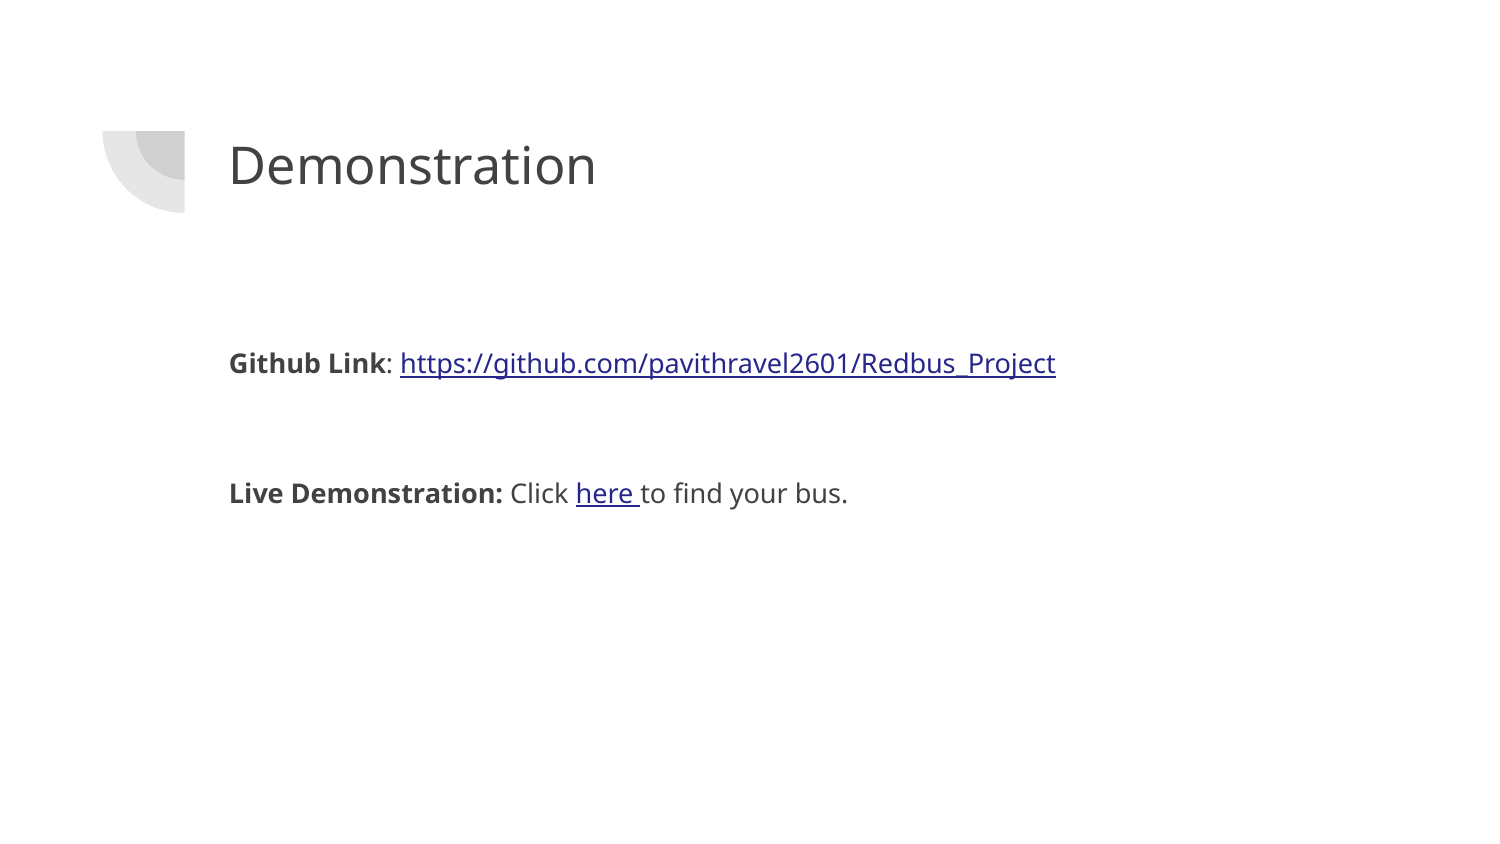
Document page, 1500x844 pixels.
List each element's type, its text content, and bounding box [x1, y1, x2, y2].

list Github Link: https://github.com/pavithravel2601/Redbus_Project Live Demonstration: Click here to find your bus. [213, 326, 1368, 744]
title Demonstration [213, 117, 1368, 282]
